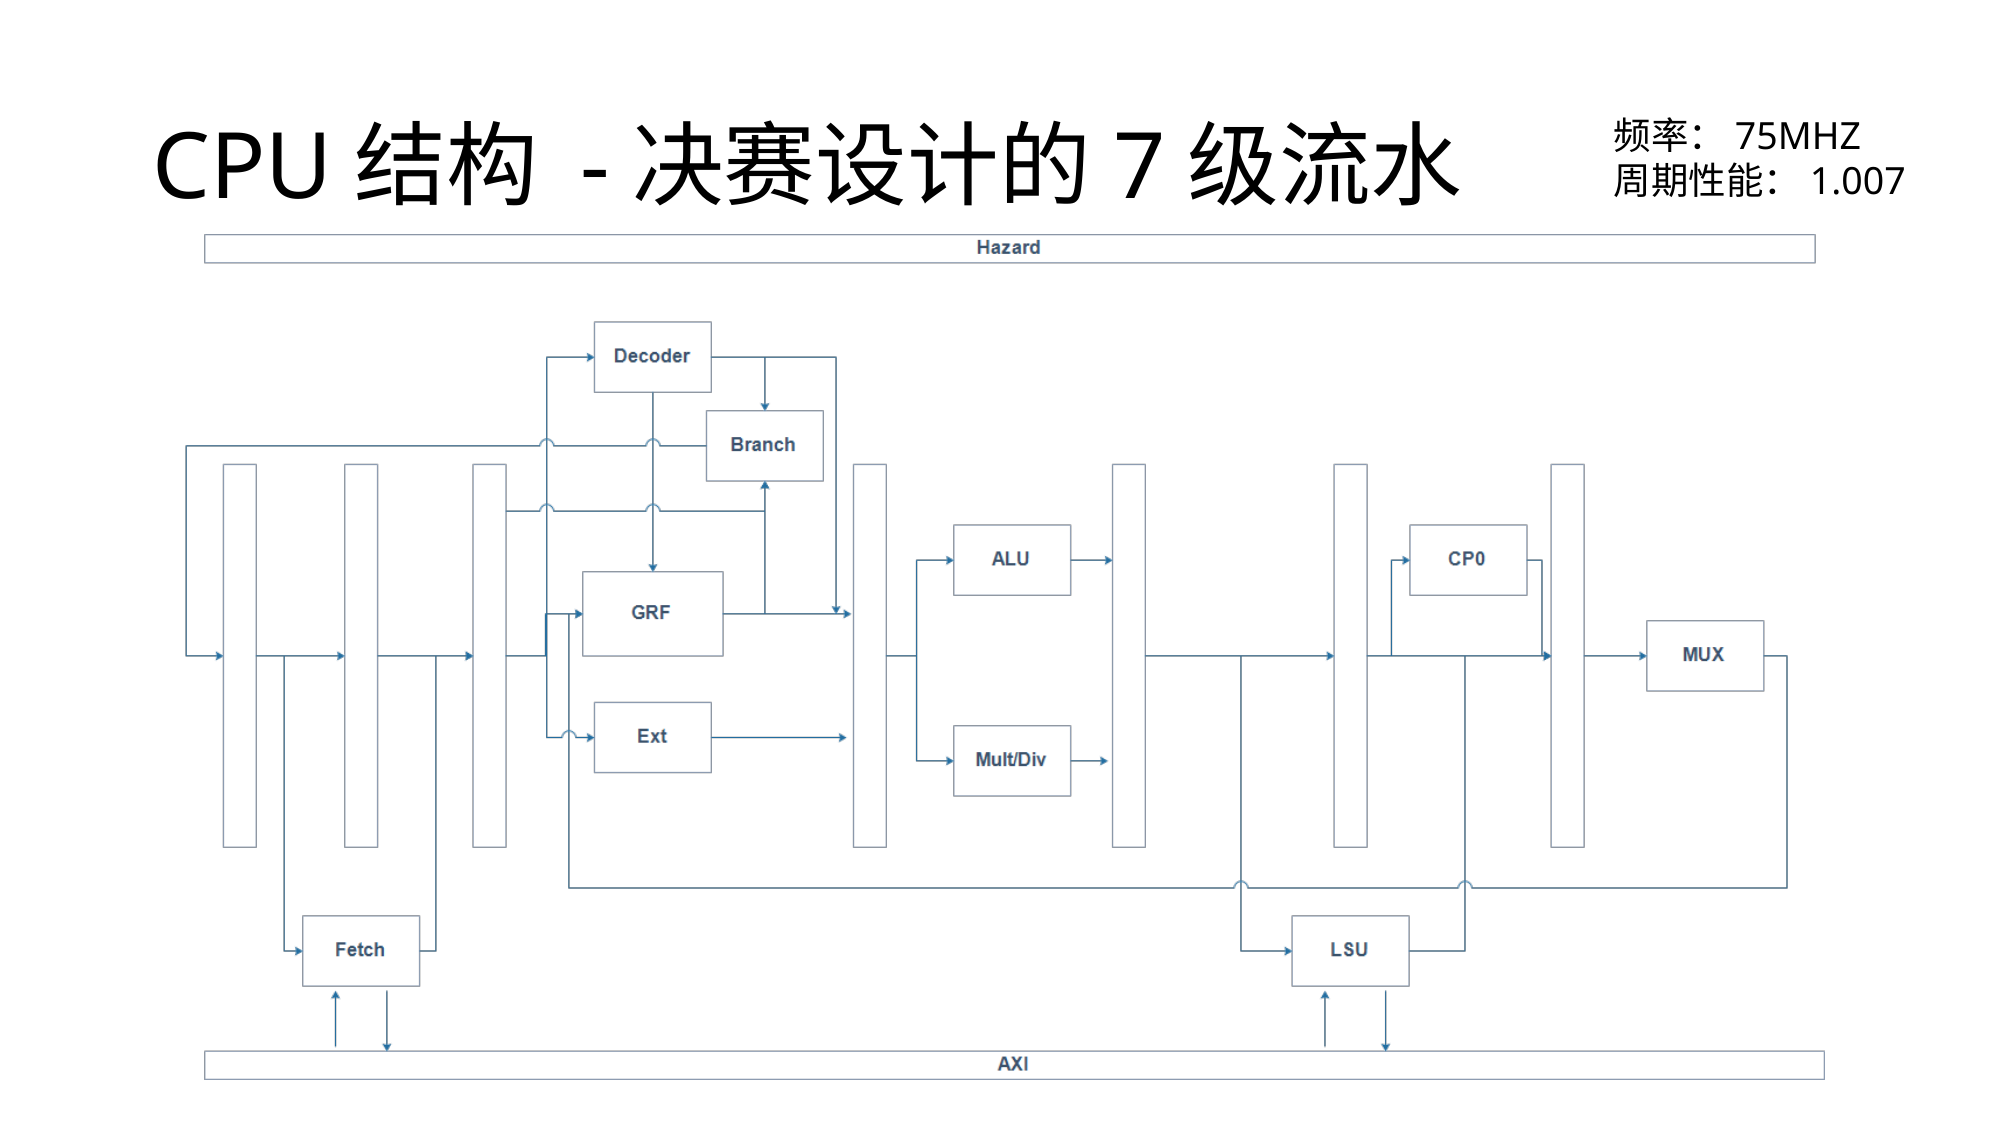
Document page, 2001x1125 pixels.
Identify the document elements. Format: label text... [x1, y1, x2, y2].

picture [174, 233, 1825, 1080]
text_box 频率：75MHZ 周期性能：1.007 [1598, 104, 2000, 210]
title CPU结构 -决赛设计的7级流水 [137, 59, 1863, 278]
